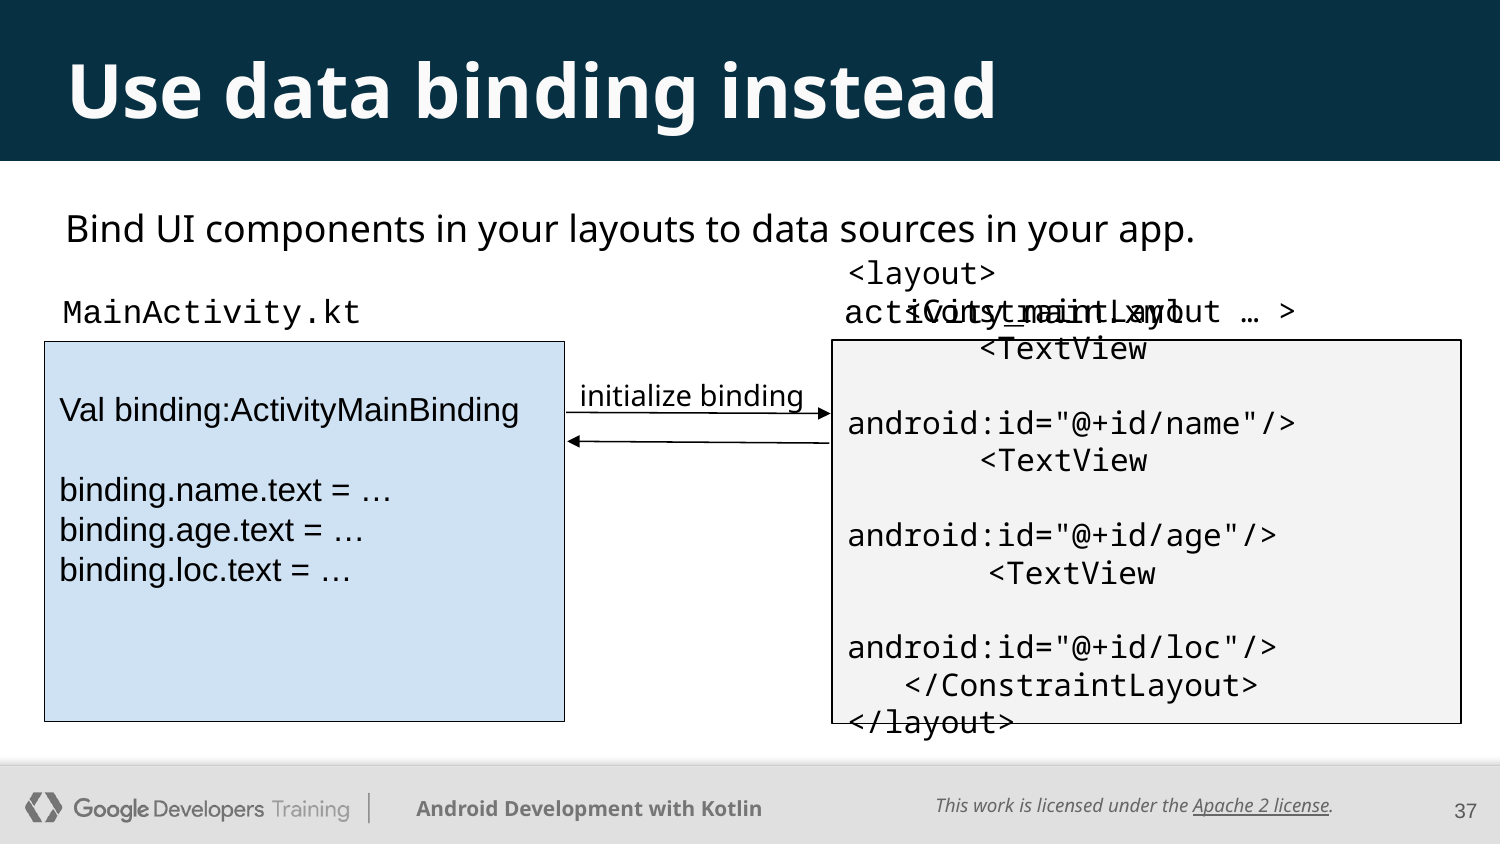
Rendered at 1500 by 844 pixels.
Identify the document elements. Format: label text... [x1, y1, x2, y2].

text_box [566, 440, 830, 444]
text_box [552, 362, 832, 414]
text_box Val binding:ActivityMainBinding binding.name.text = … binding.age.text = … binding.loc.text = … [44, 341, 565, 722]
slide_number ‹#› [1402, 777, 1493, 842]
text_box MainActivity.kt [47, 295, 426, 325]
title Use data binding instead [51, 28, 1449, 122]
text_box activity_main.xml [829, 288, 1220, 331]
picture [0, 161, 1500, 844]
text_box <layout> <ConstraintLayout … > <TextView android:id="@+id/name"/> <TextView android:id="@+id/age"/> <TextView android:id="@+id/loc"/> </ConstraintLayout> </layout> [832, 339, 1462, 724]
list Bind UI components in your layouts to data sources in your app. [50, 183, 1450, 248]
